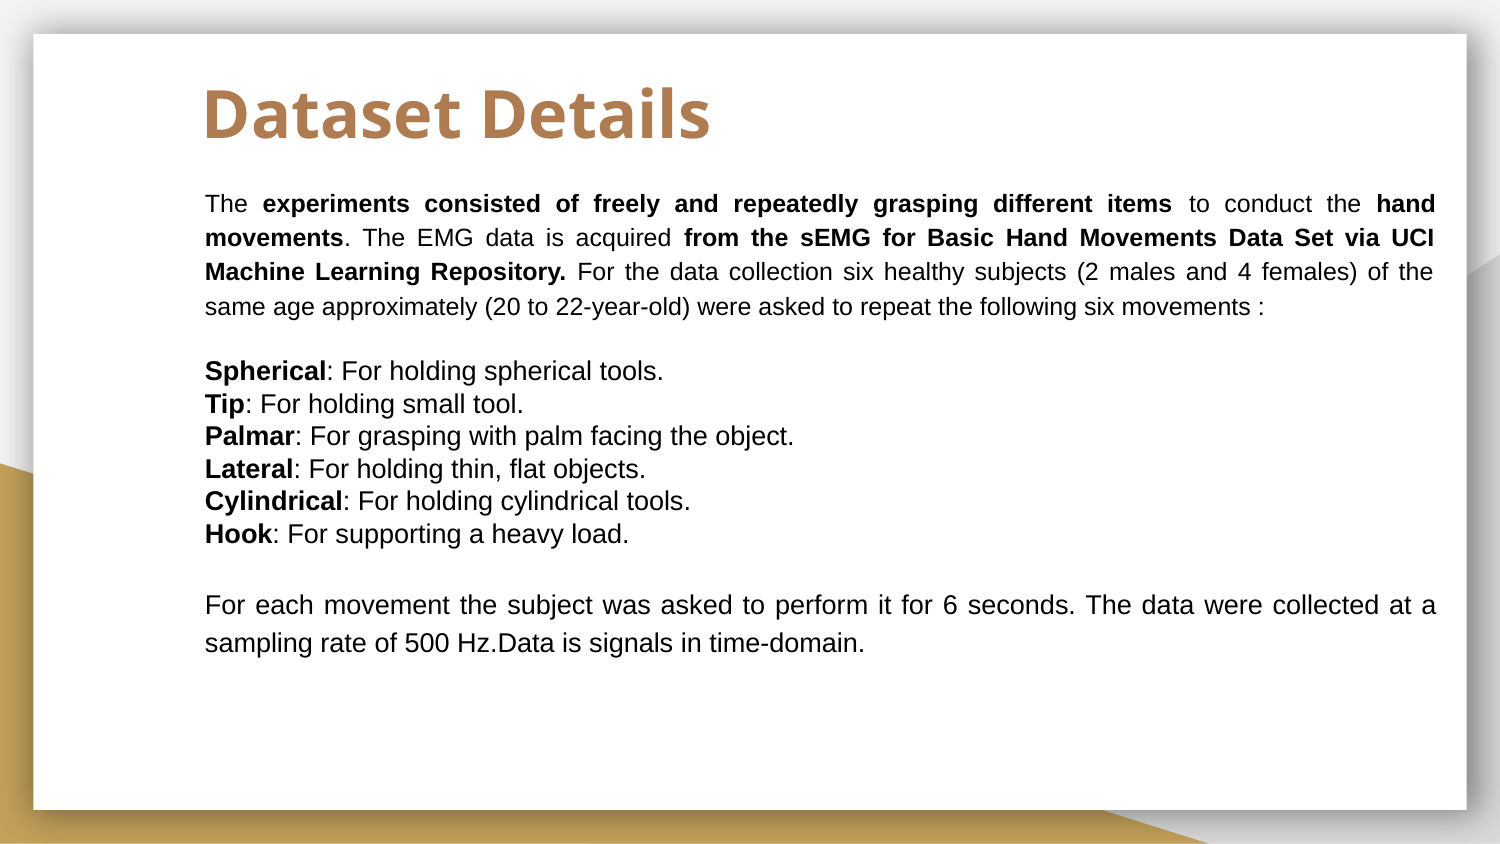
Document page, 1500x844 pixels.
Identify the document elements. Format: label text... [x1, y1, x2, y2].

list The experiments consisted of freely and repeatedly grasping different items to conduct the hand movements. The EMG data is acquired from the sEMG for Basic Hand Movements Data Set via UCI Machine Learning Repository. For the data collection six healthy subjects (2 males and 4 females) of the same age approximately (20 to 22-year-old) were asked to repeat the following six movements : Spherical: For holding spherical tools. Tip: For holding small tool. Palmar: For grasping with palm facing the object. Lateral: For holding thin, flat objects. Cylindrical: For holding cylindrical tools. Hook: For supporting a heavy load. For each movement the subject was asked to perform it for 6 seconds. The data were collected at a sampling rate of 500 Hz.Data is signals in time-domain. [189, 167, 1451, 743]
text_box Dataset Details [186, 56, 759, 148]
